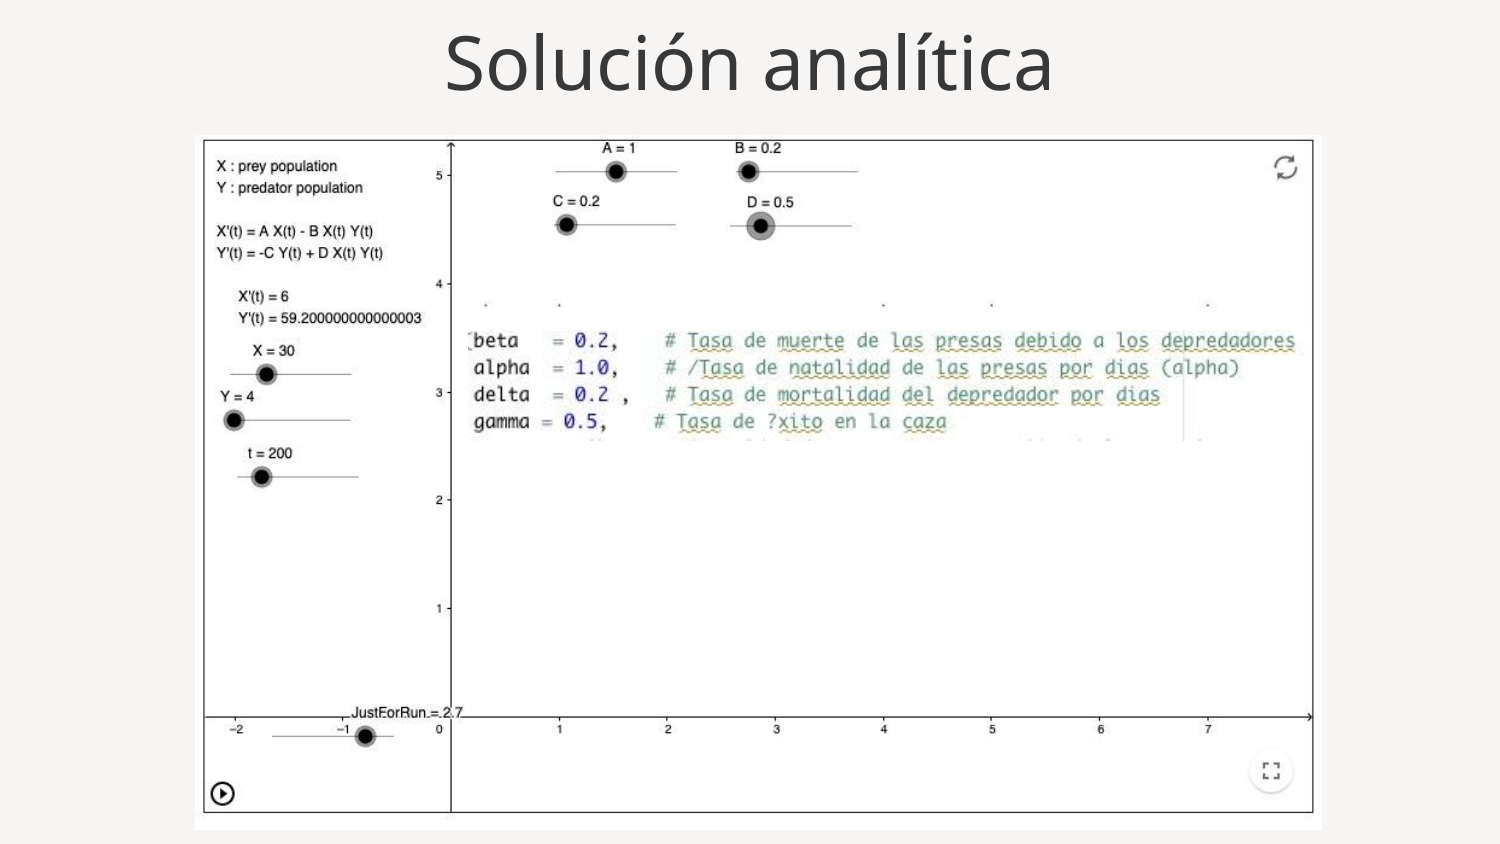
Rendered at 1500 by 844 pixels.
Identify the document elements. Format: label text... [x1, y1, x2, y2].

picture [195, 134, 1323, 830]
title Solución analítica [118, 0, 1382, 86]
